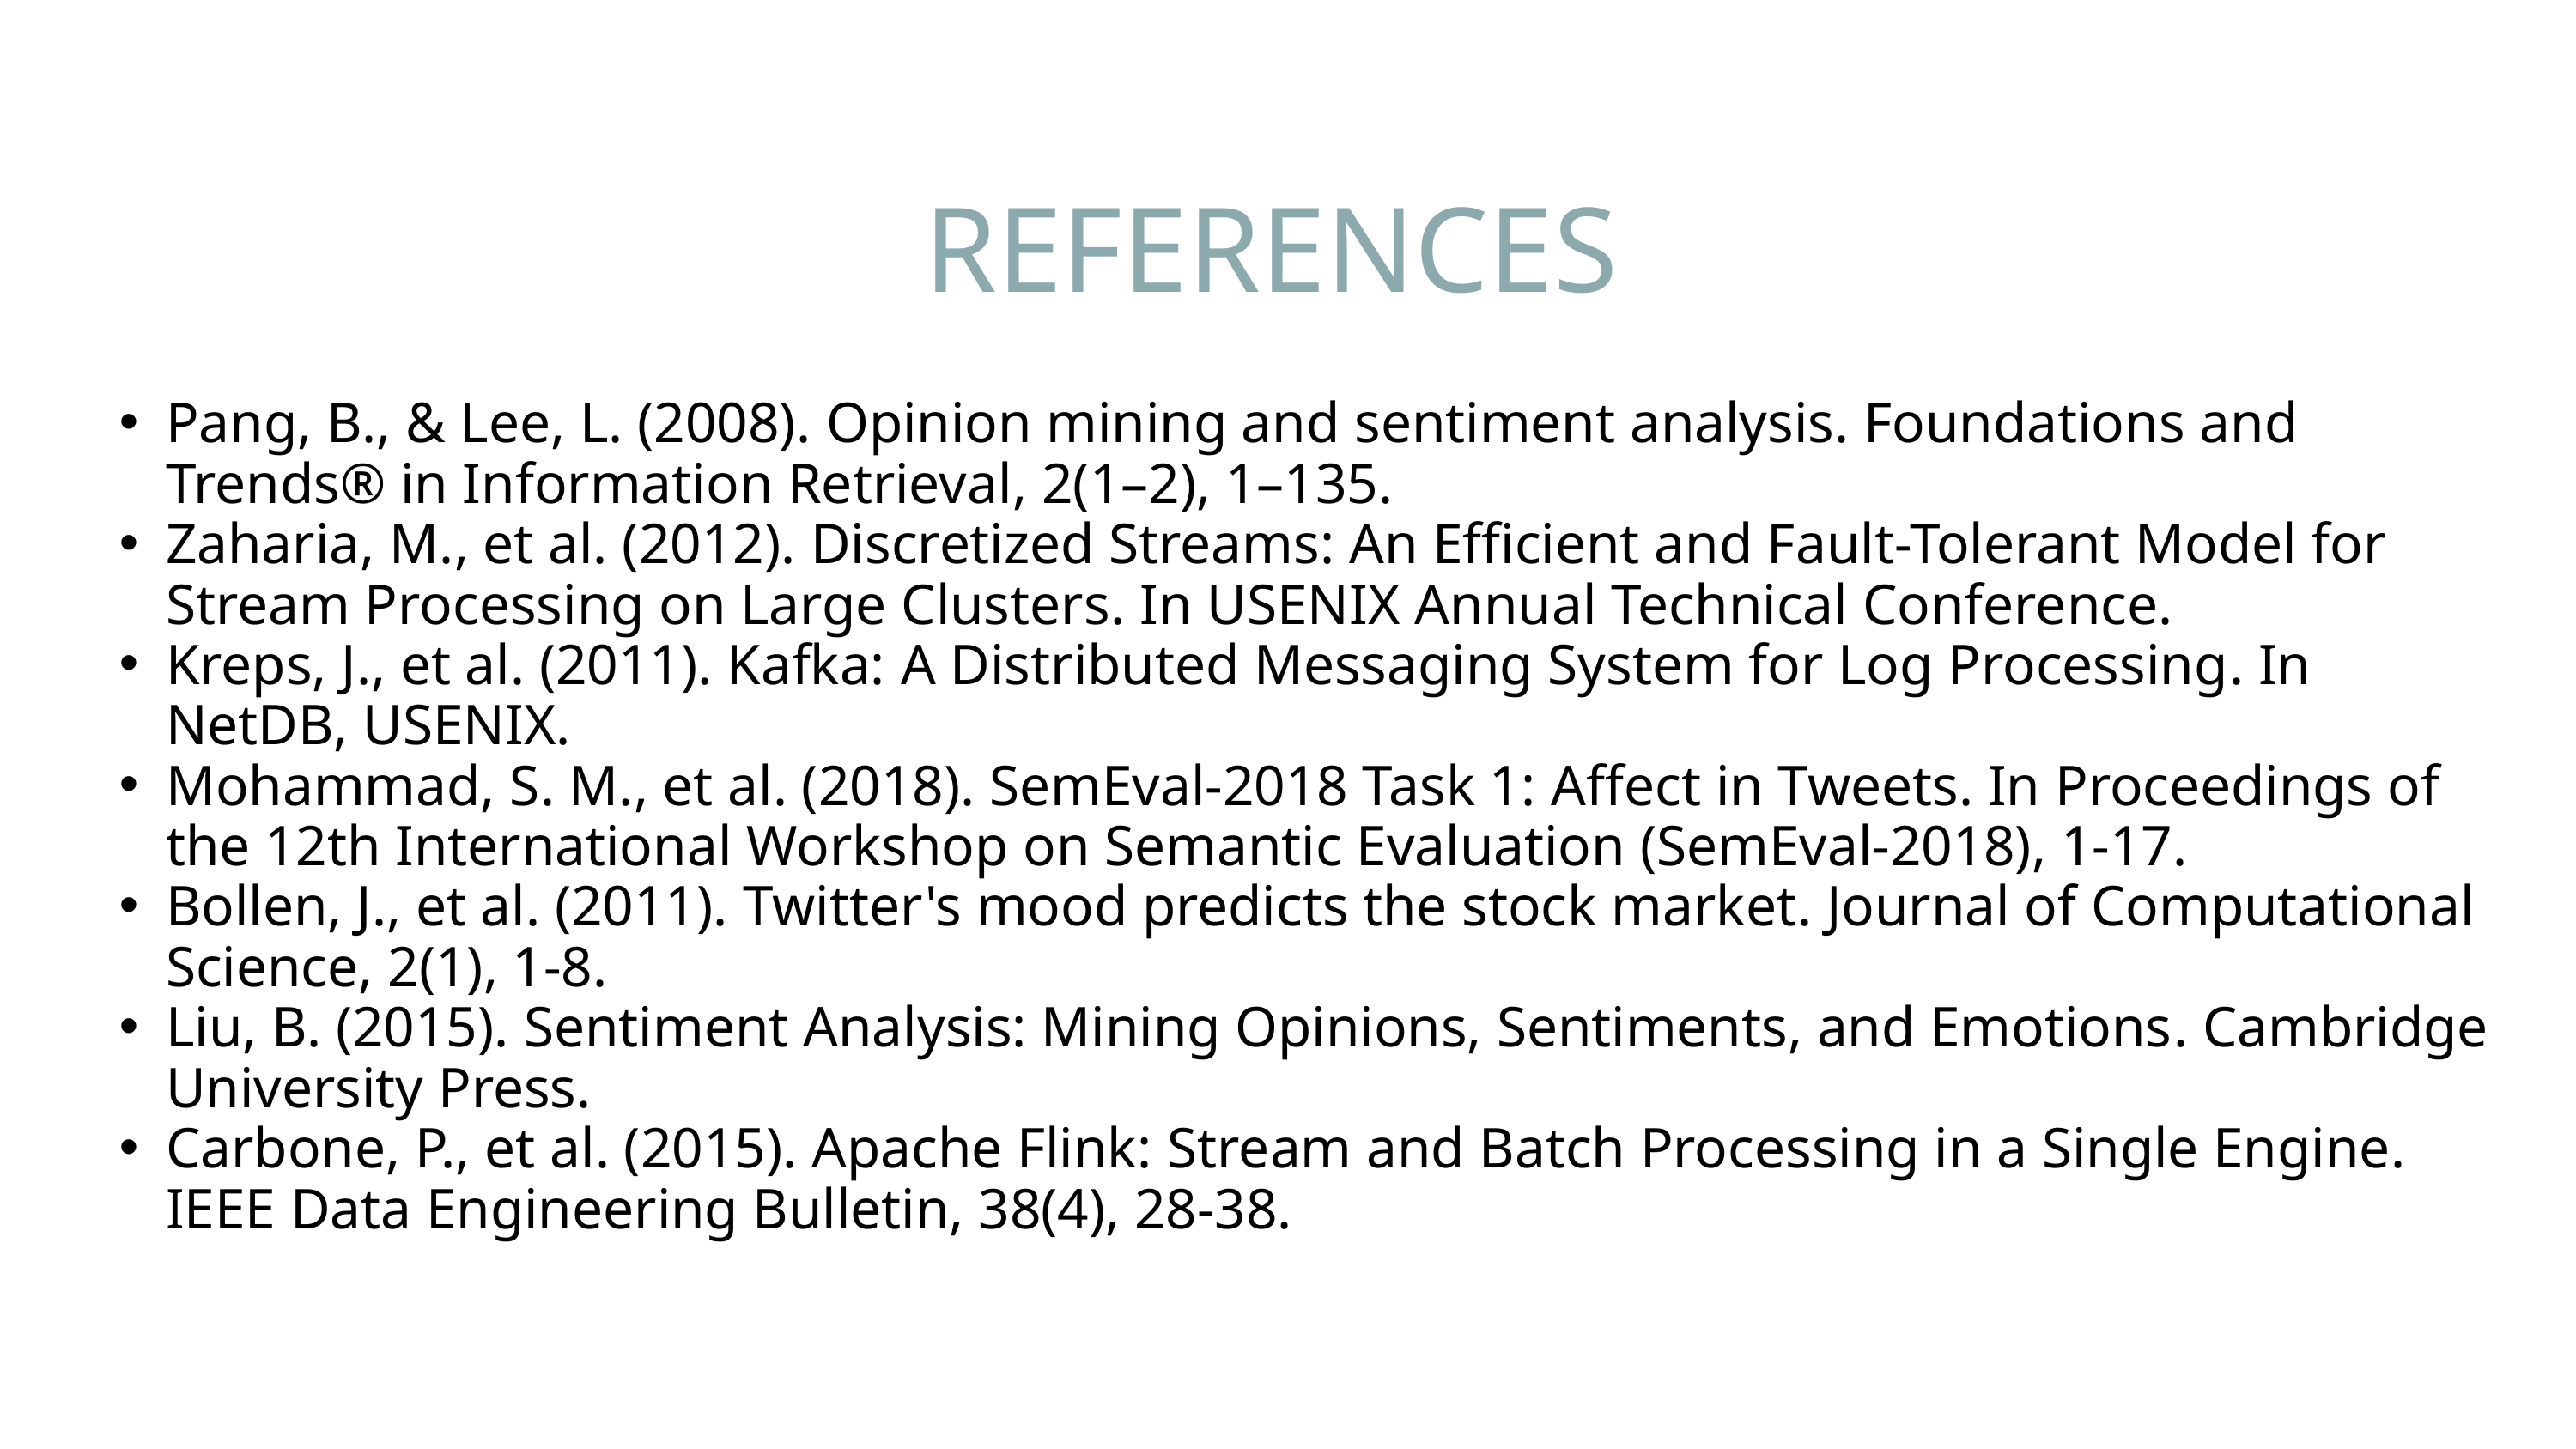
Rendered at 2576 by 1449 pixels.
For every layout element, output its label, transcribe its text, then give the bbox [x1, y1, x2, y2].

text_box REFERENCES [708, 186, 1835, 316]
text_box Pang, B., & Lee, L. (2008). Opinion mining and sentiment analysis. Foundations and Trends® in Information Retrieval, 2(1–2), 1–135. Zaharia, M., et al. (2012). Discretized Streams: An Efficient and Fault-Tolerant Model for Stream Processing on Large Clusters. In USENIX Annual Technical Conference. Kreps, J., et al. (2011). Kafka: A Distributed Messaging System for Log Processing. In NetDB, USENIX. Mohammad, S. M., et al. (2018). SemEval-2018 Task 1: Affect in Tweets. In Proceedings of the 12th International Workshop on Semantic Evaluation (SemEval-2018), 1-17. Bollen, J., et al. (2011). Twitter's mood predicts the stock market. Journal of Computational Science, 2(1), 1-8. Liu, B. (2015). Sentiment Analysis: Mining Opinions, Sentiments, and Emotions. Cambridge University Press. Carbone, P., et al. (2015). Apache Flink: Stream and Batch Processing in a Single Engine. IEEE Data Engineering Bulletin, 38(4), 28-38. [72, 393, 2504, 1240]
